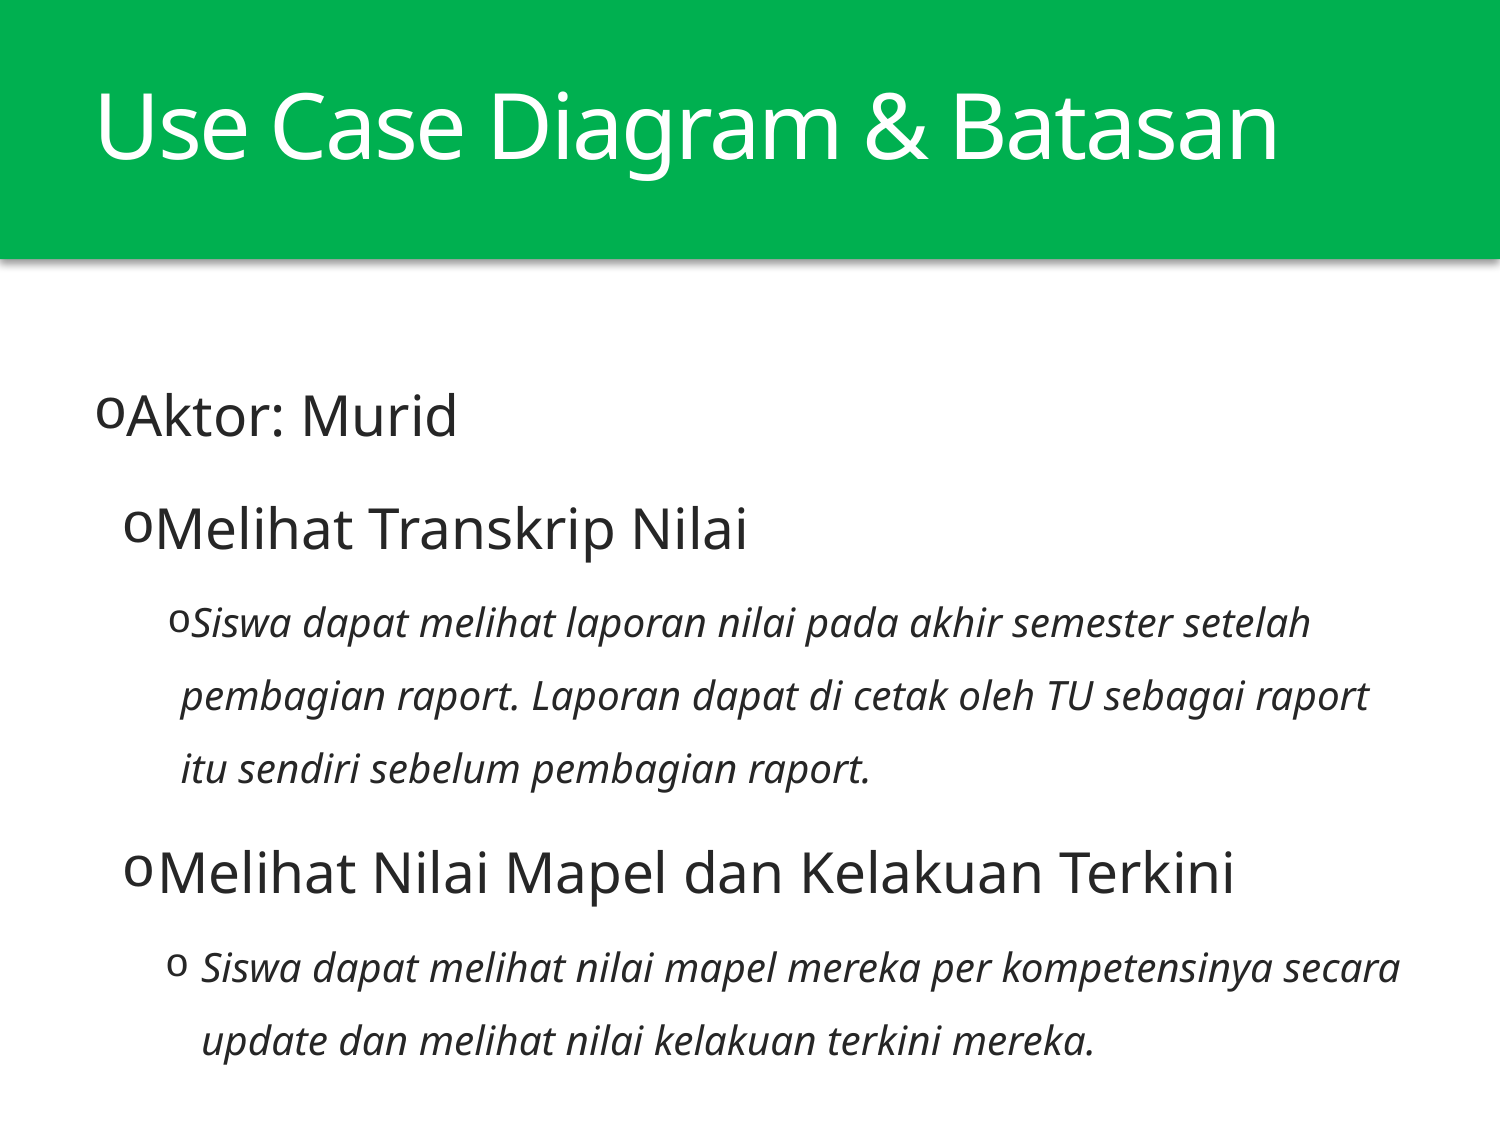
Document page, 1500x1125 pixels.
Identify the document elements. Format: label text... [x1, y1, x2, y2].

text_box [0, 0, 1500, 260]
title Use Case Diagram & Batasan [78, 26, 1404, 233]
list Aktor: Murid Melihat Transkrip Nilai Siswa dapat melihat laporan nilai pada akhir semester setelah pembagian raport. Laporan dapat di cetak oleh TU sebagai raport itu sendiri sebelum pembagian raport. Melihat Nilai Mapel dan Kelakuan Terkini Siswa dapat melihat nilai mapel mereka per kompetensinya secara update dan melihat nilai kelakuan terkini mereka. [78, 338, 1422, 1073]
